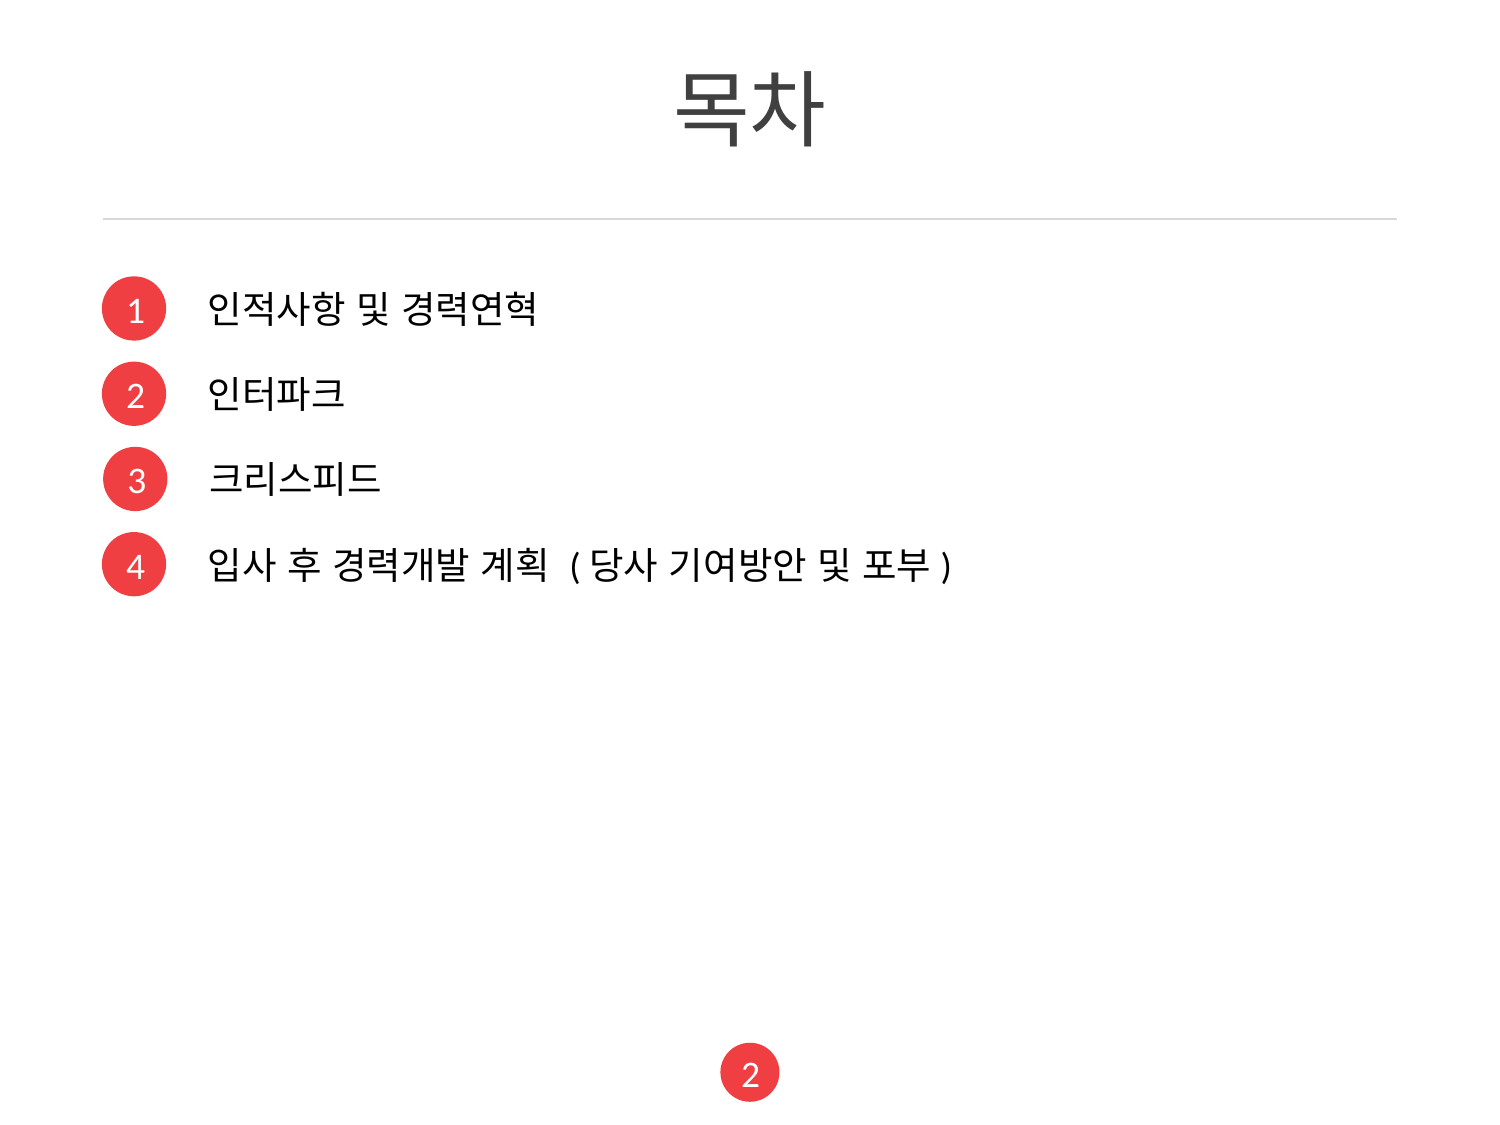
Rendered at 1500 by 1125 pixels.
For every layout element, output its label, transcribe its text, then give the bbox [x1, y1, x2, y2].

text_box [103, 446, 410, 512]
title 목차 [103, 59, 1397, 167]
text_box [101, 276, 579, 341]
text_box 2 [719, 1043, 783, 1103]
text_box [101, 531, 989, 597]
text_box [101, 361, 371, 426]
